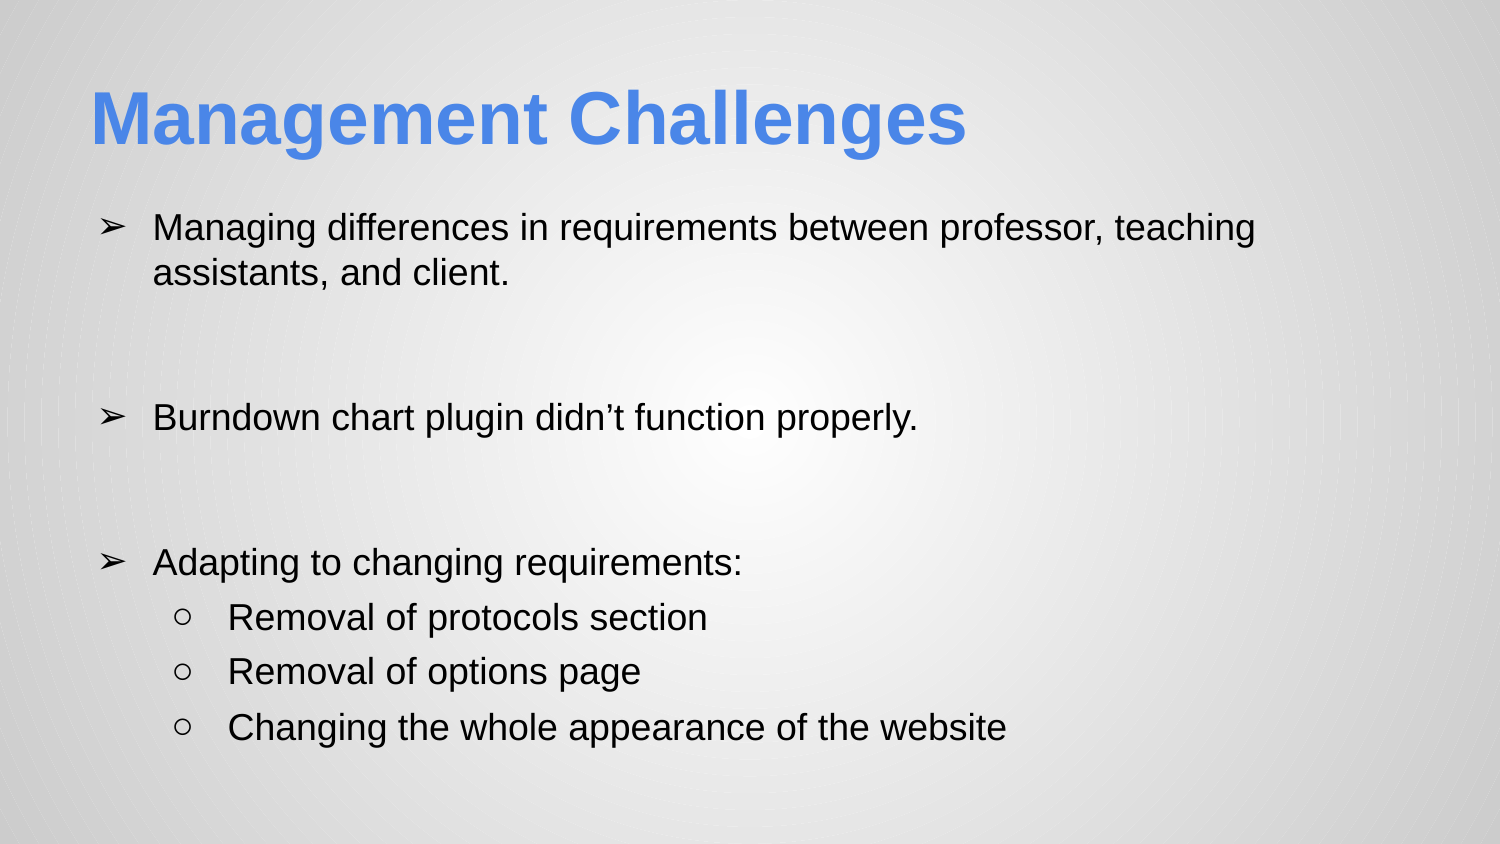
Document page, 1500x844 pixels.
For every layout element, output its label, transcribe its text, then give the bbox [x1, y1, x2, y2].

title Management Challenges [75, 33, 1425, 175]
list Managing differences in requirements between professor, teaching assistants, and client. Burndown chart plugin didn’t function properly. Adapting to changing requirements: Removal of protocols section Removal of options page Changing the whole appearance of the website Waiting for information on requirements from pharmacists. [62, 187, 1413, 799]
